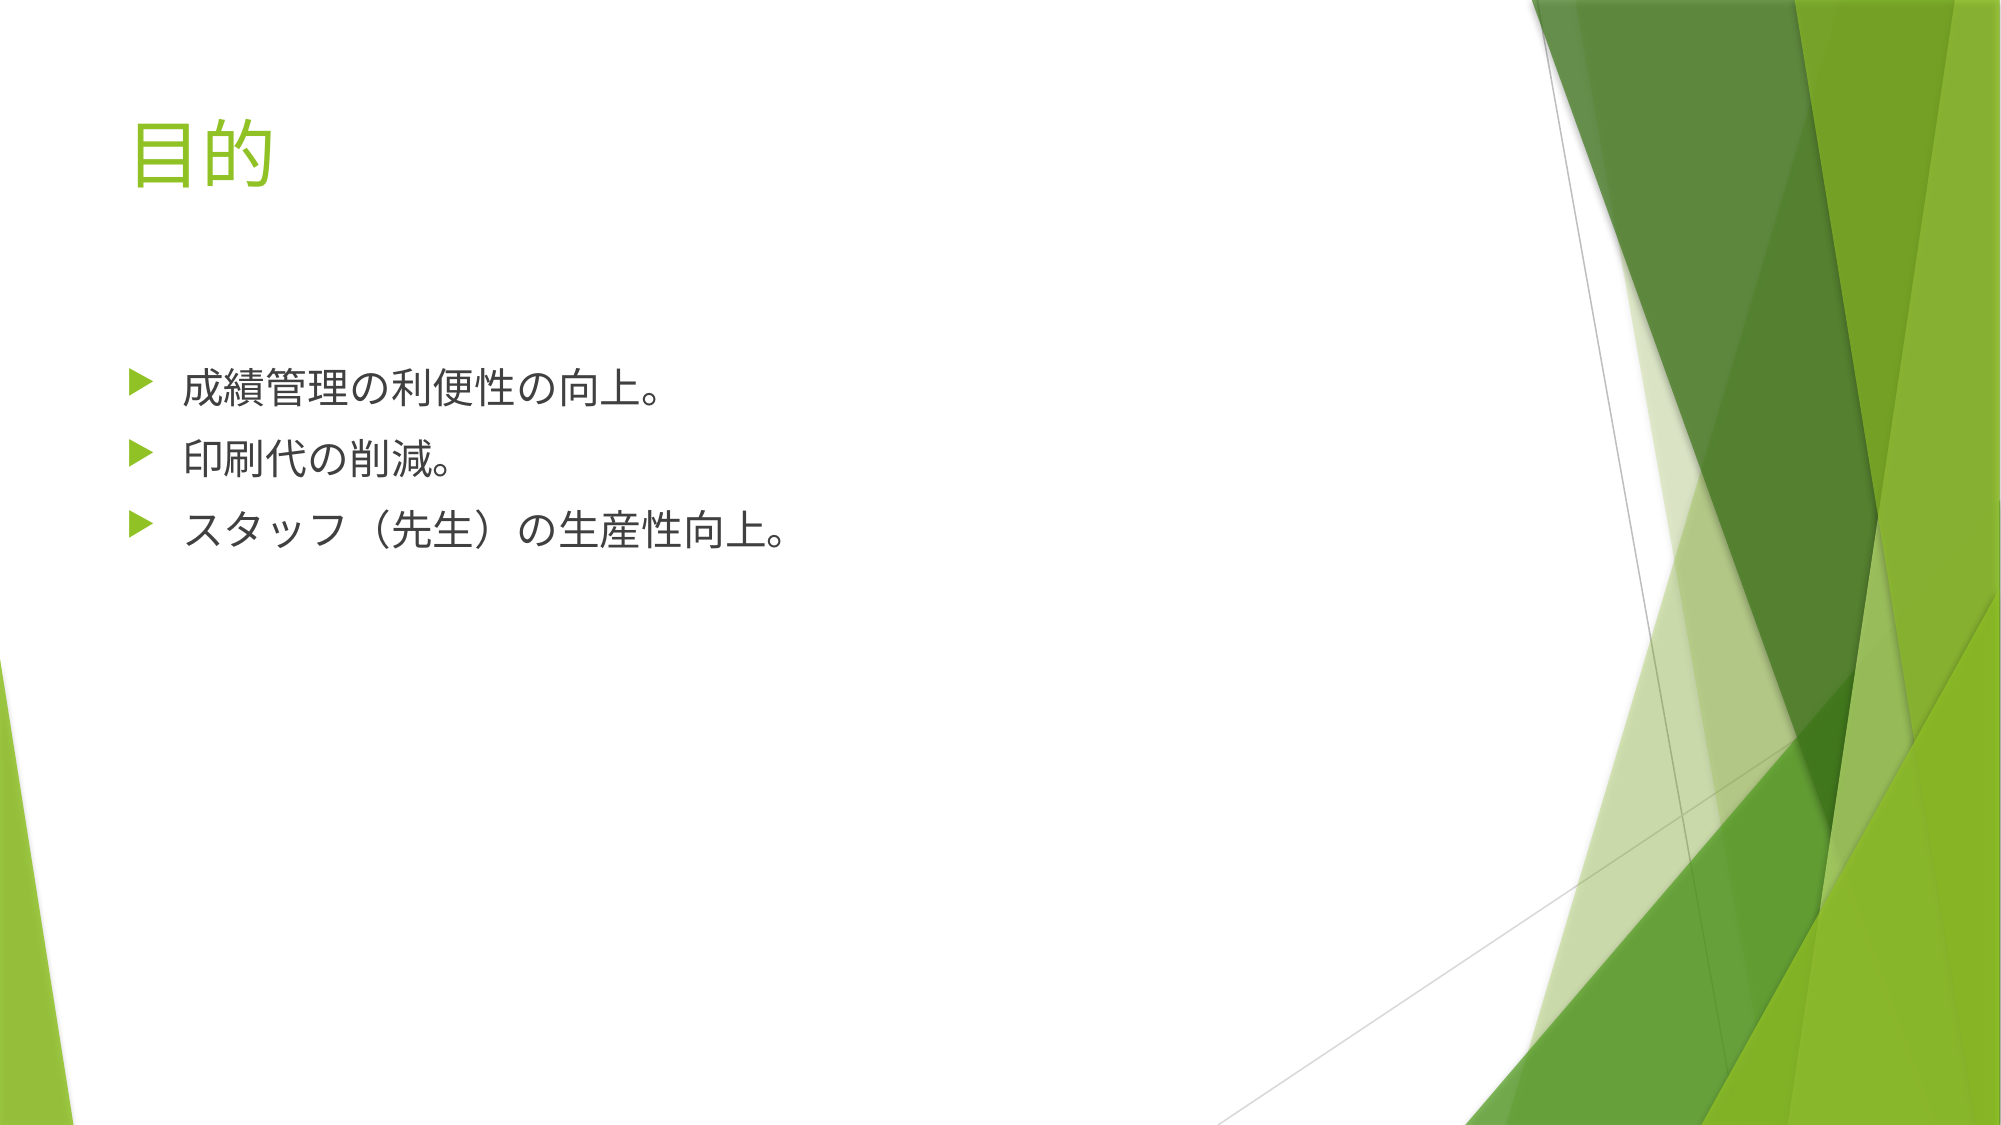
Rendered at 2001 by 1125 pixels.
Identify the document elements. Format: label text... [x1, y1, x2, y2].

title 目的 [111, 99, 1522, 317]
list 成績管理の利便性の向上。 印刷代の削減。 スタッフ（先生）の生産性向上。 [111, 354, 1522, 992]
